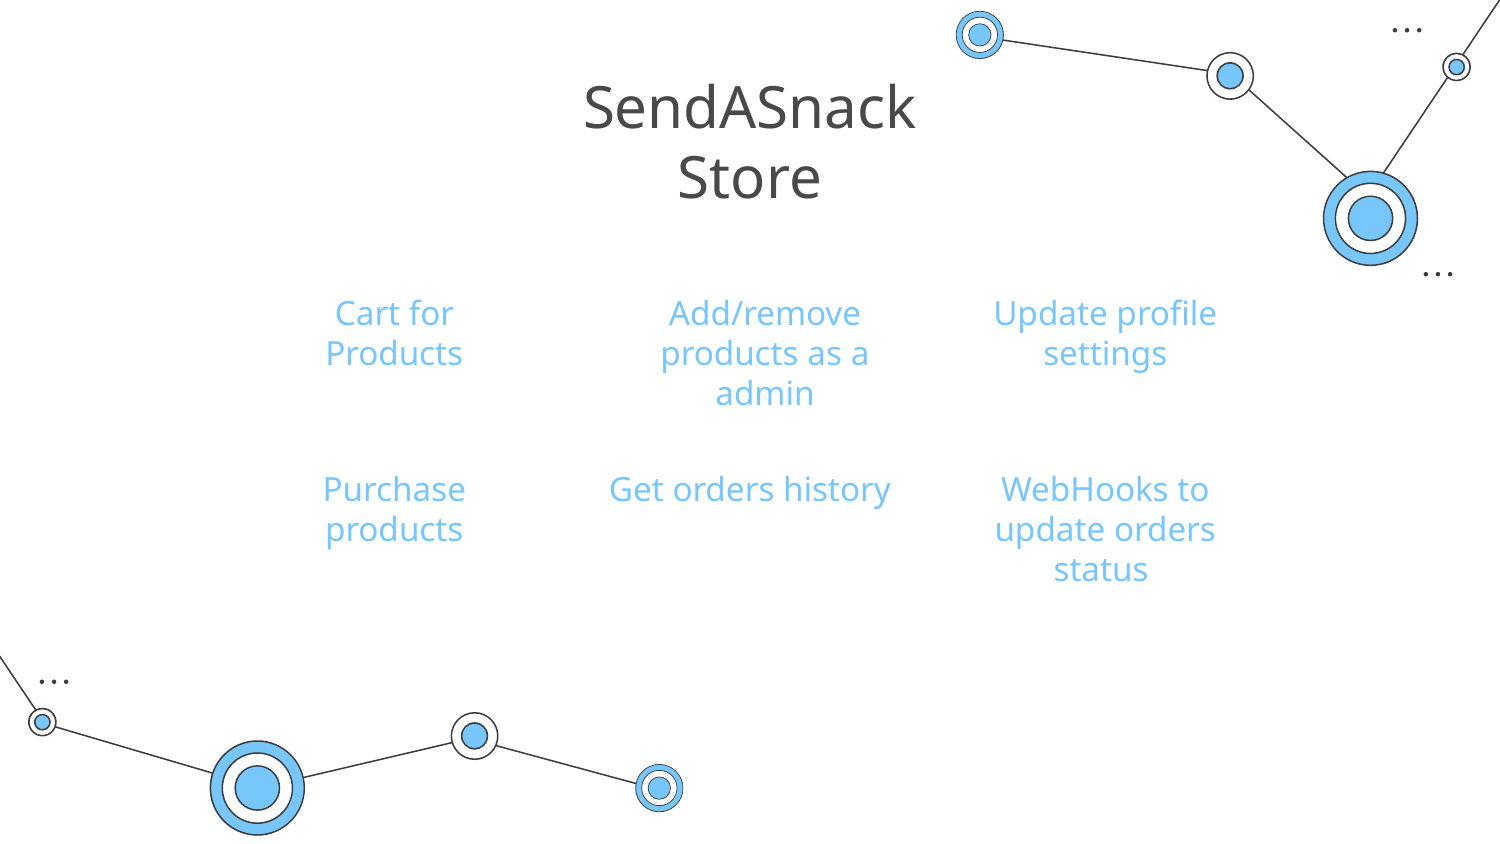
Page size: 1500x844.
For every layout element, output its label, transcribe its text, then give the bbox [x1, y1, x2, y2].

title SendASnack Store [506, 55, 993, 150]
subtitle Update profile settings [960, 276, 1251, 383]
subtitle Get orders history [590, 452, 910, 559]
subtitle Add/remove products as a admin [605, 276, 925, 383]
subtitle Cart for Products [249, 276, 540, 383]
subtitle Purchase products [249, 452, 540, 559]
subtitle WebHooks to update orders status [945, 452, 1266, 559]
